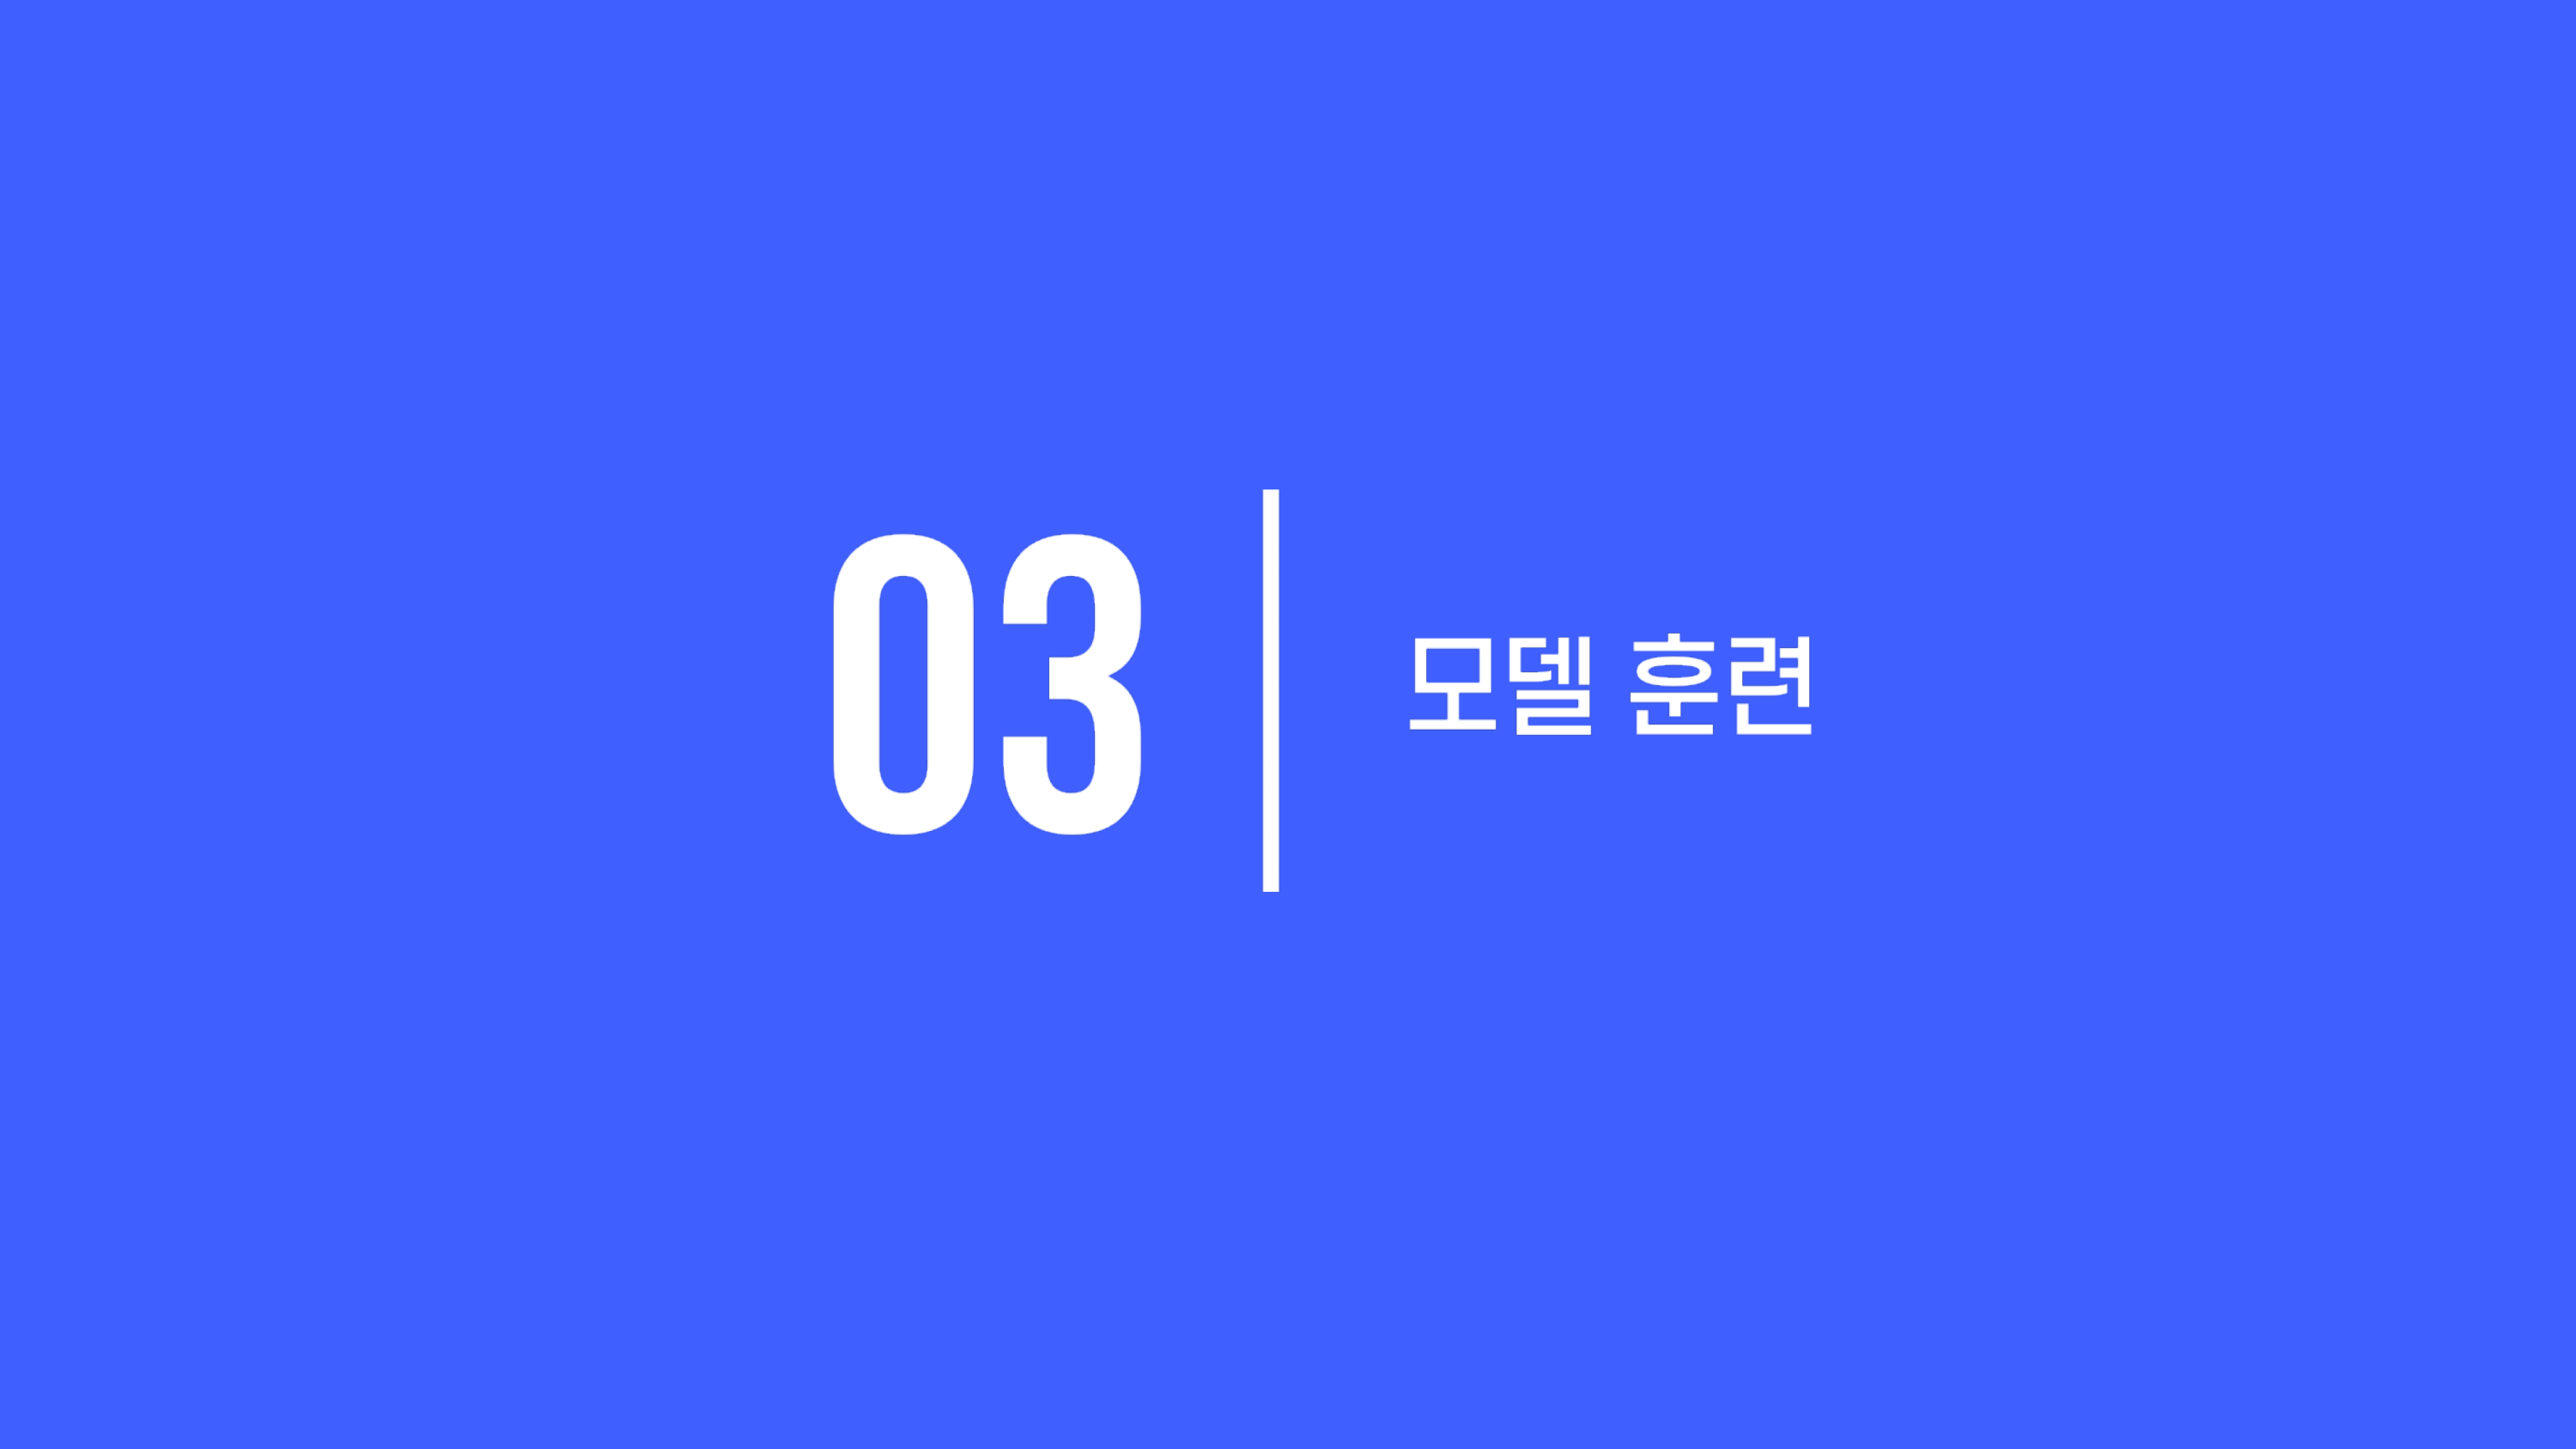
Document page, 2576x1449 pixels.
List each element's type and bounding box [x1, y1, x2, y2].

text_box [1069, 658, 1473, 724]
picture [688, 349, 1874, 1226]
